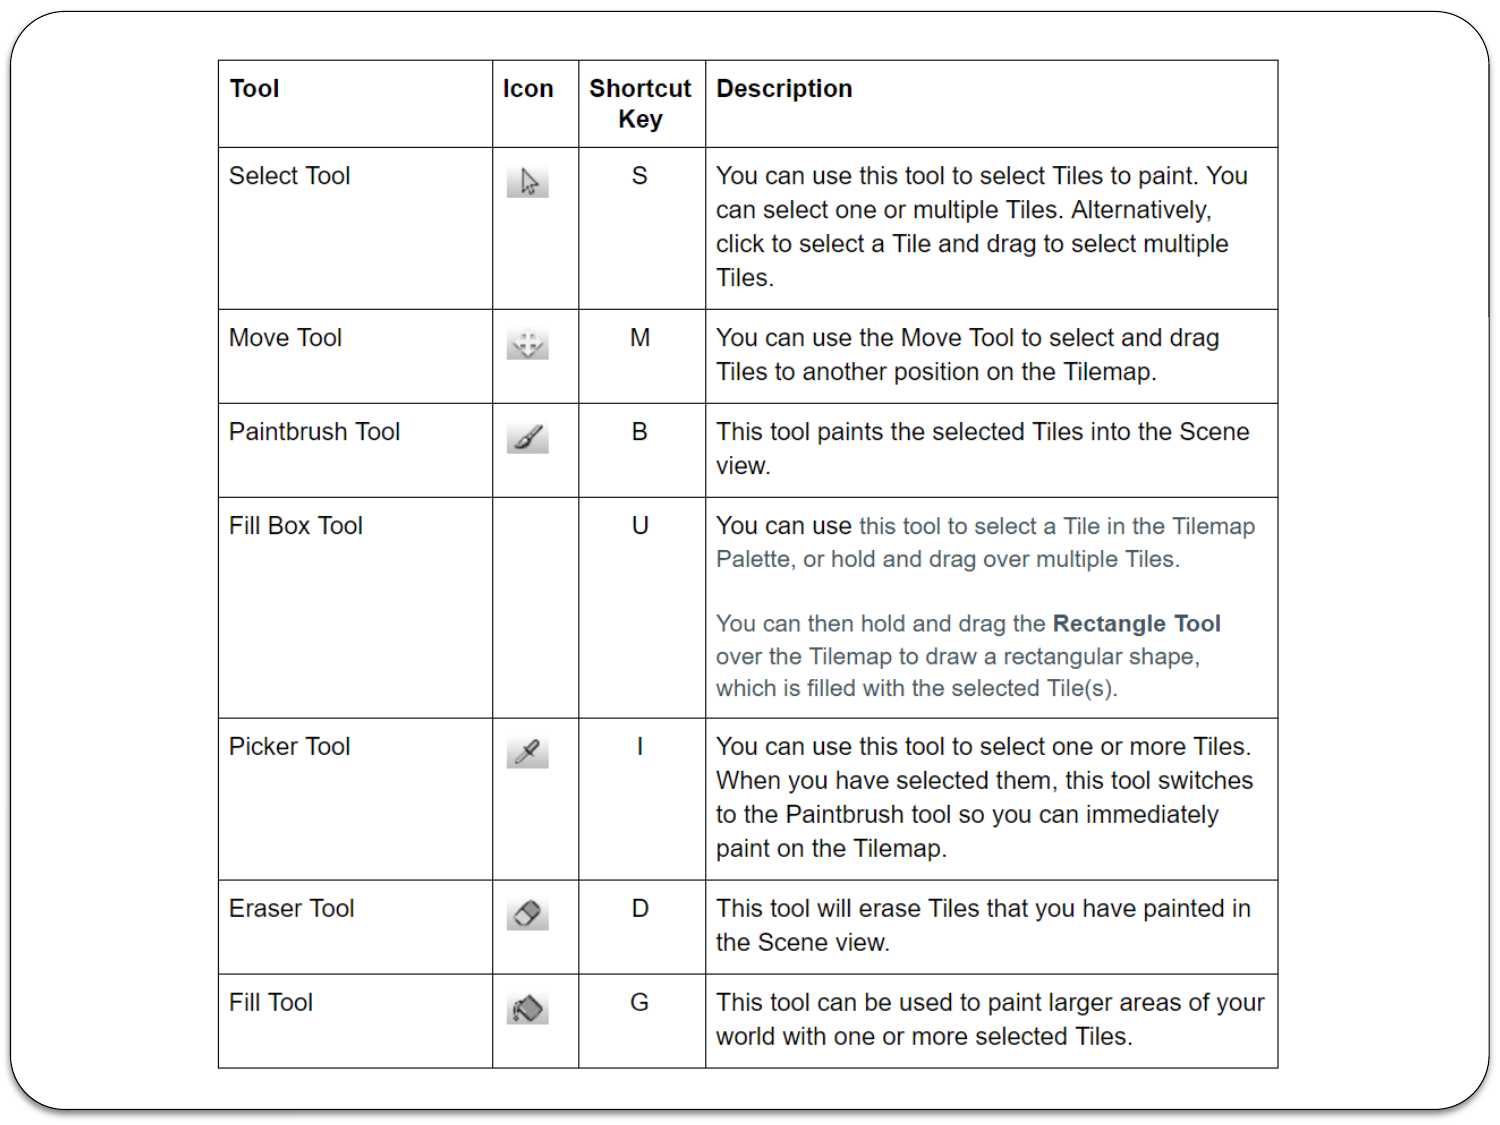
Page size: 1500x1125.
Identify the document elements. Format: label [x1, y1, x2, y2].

picture [176, 27, 1324, 1098]
